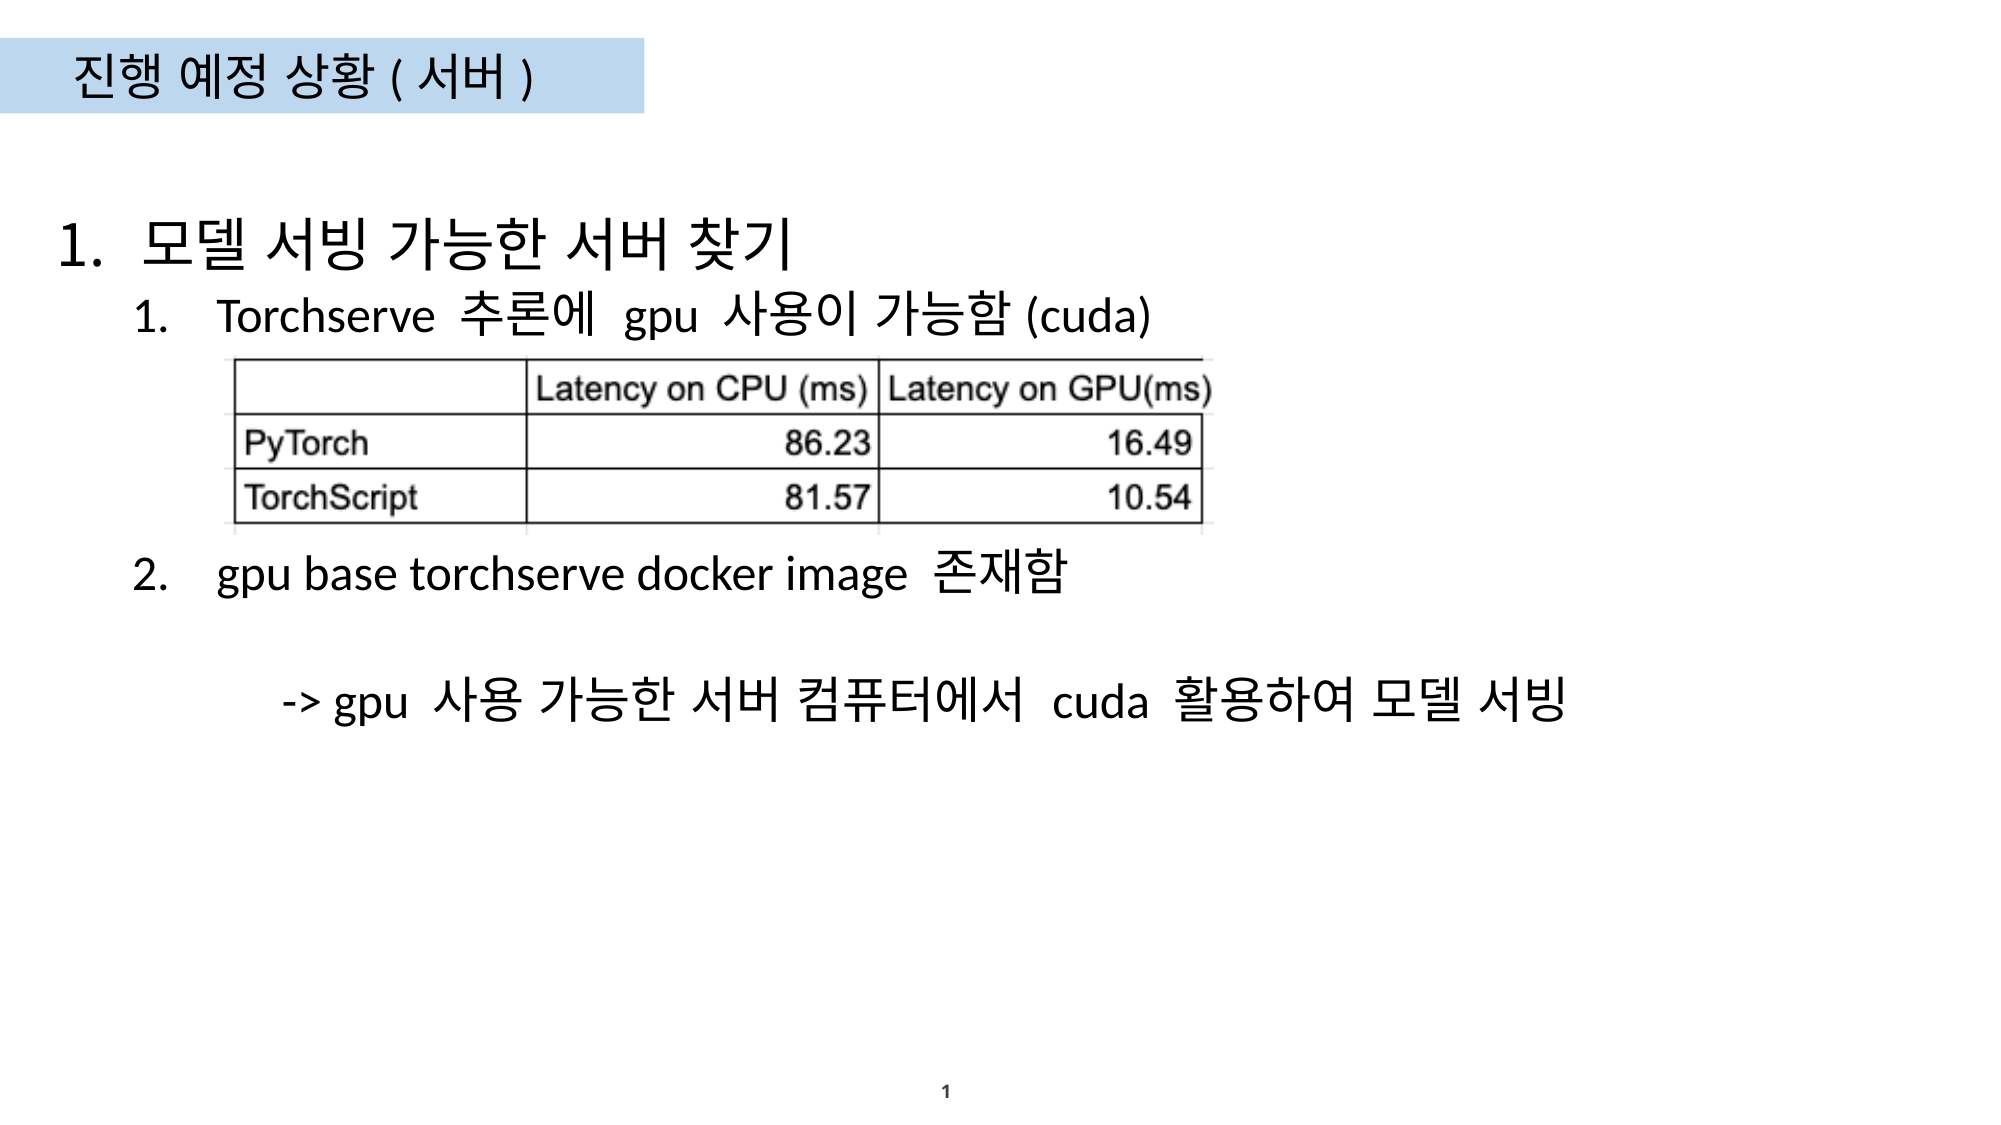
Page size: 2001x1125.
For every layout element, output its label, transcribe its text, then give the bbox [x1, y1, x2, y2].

text_box 진행 예정 상황(서버) [58, 37, 1214, 113]
picture [224, 355, 1214, 535]
text_box [0, 37, 645, 114]
text_box 모델 서빙 가능한 서버 찾기 Torchserve 추론에 gpu 사용이 가능함(cuda) gpu base torchserve docker image 존재함 -> gpu 사용 가능한 서버 컴퓨터에서 cuda 활용하여 모델 서빙 [42, 208, 1891, 1011]
text_box 1 [576, 1072, 1316, 1110]
